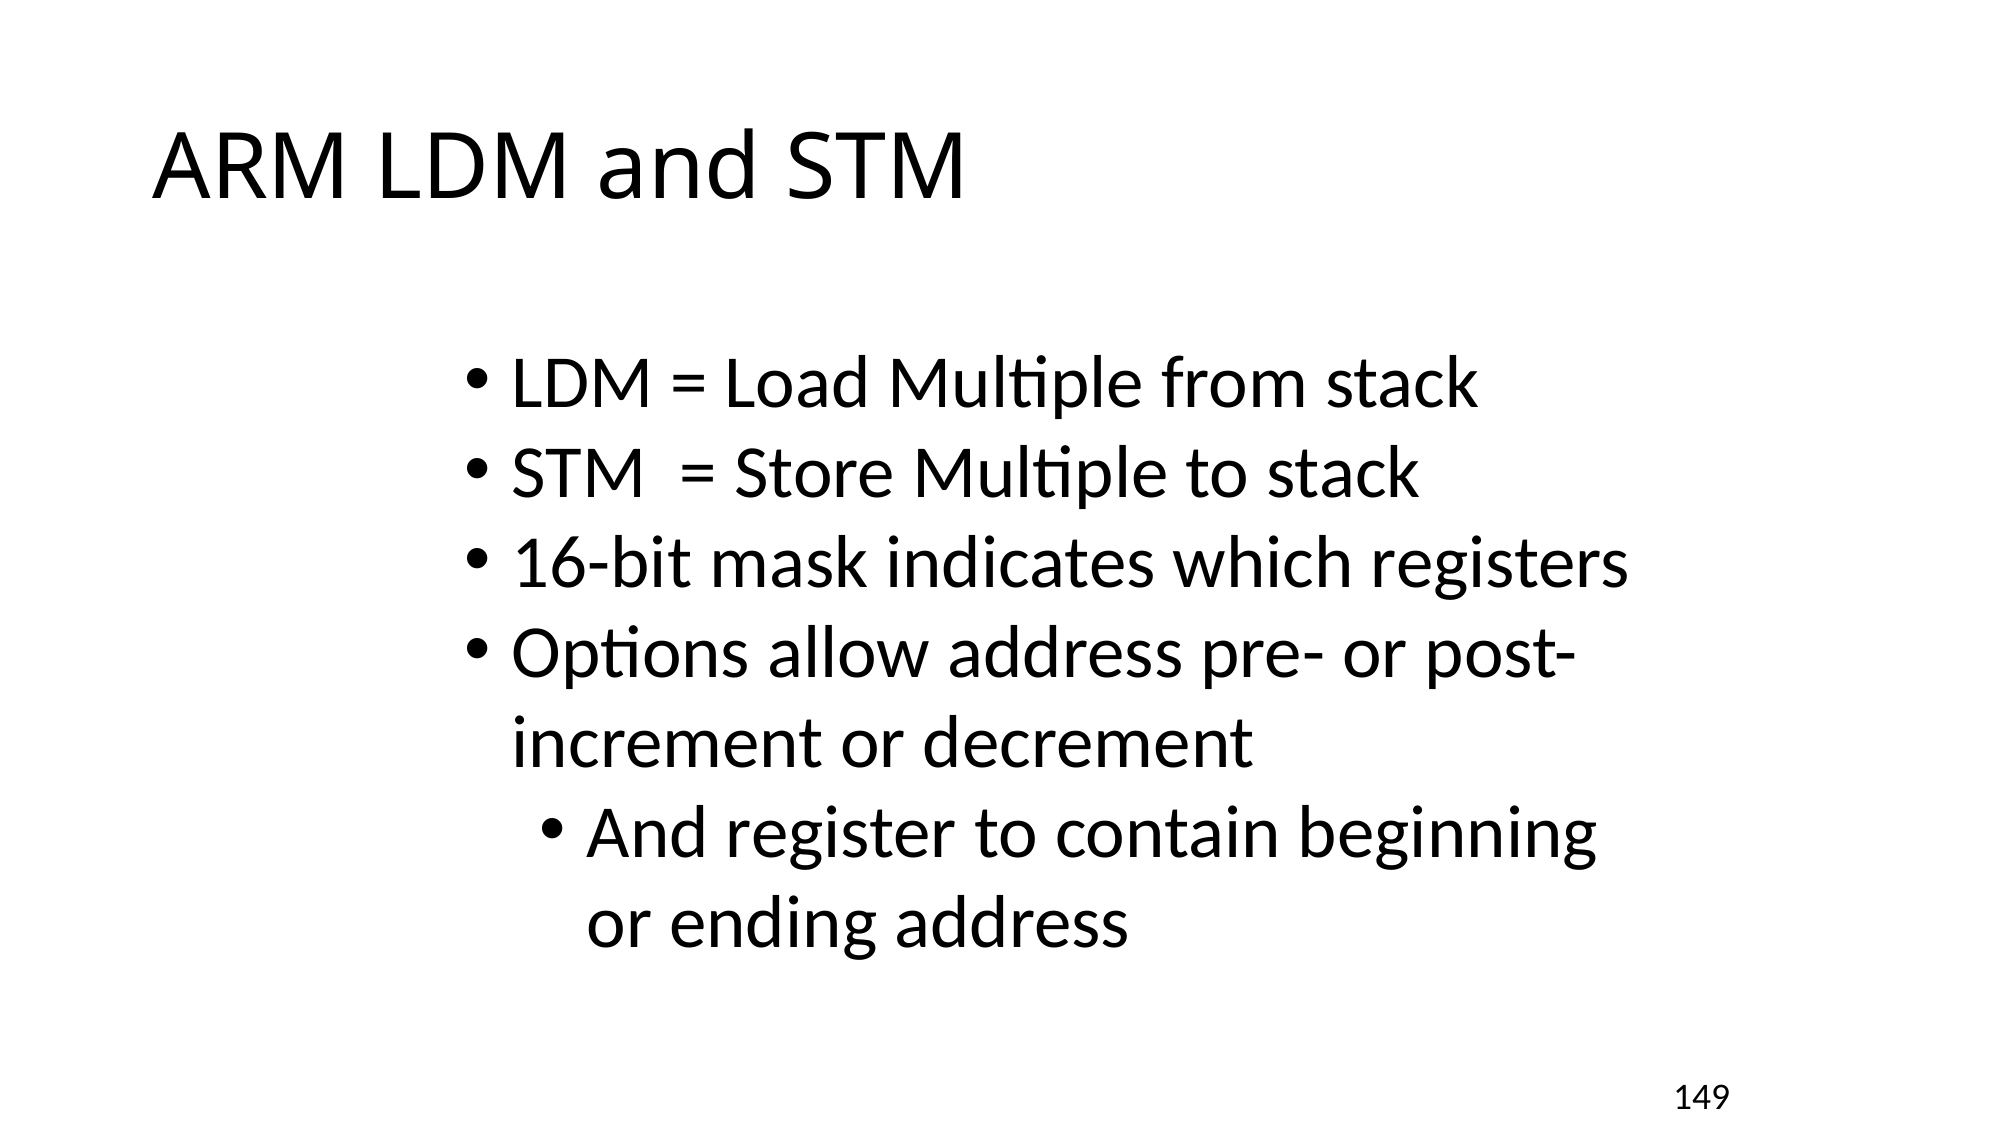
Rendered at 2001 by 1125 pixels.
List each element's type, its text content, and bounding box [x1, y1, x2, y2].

text_box 149 [1658, 1064, 1746, 1125]
text_box LDM = Load Multiple from stack STM = Store Multiple to stack 16-bit mask indicates which registers Options allow address pre- or post- increment or decrement And register to contain beginning or ending address [450, 324, 1688, 970]
title ARM LDM and STM [137, 59, 1863, 278]
